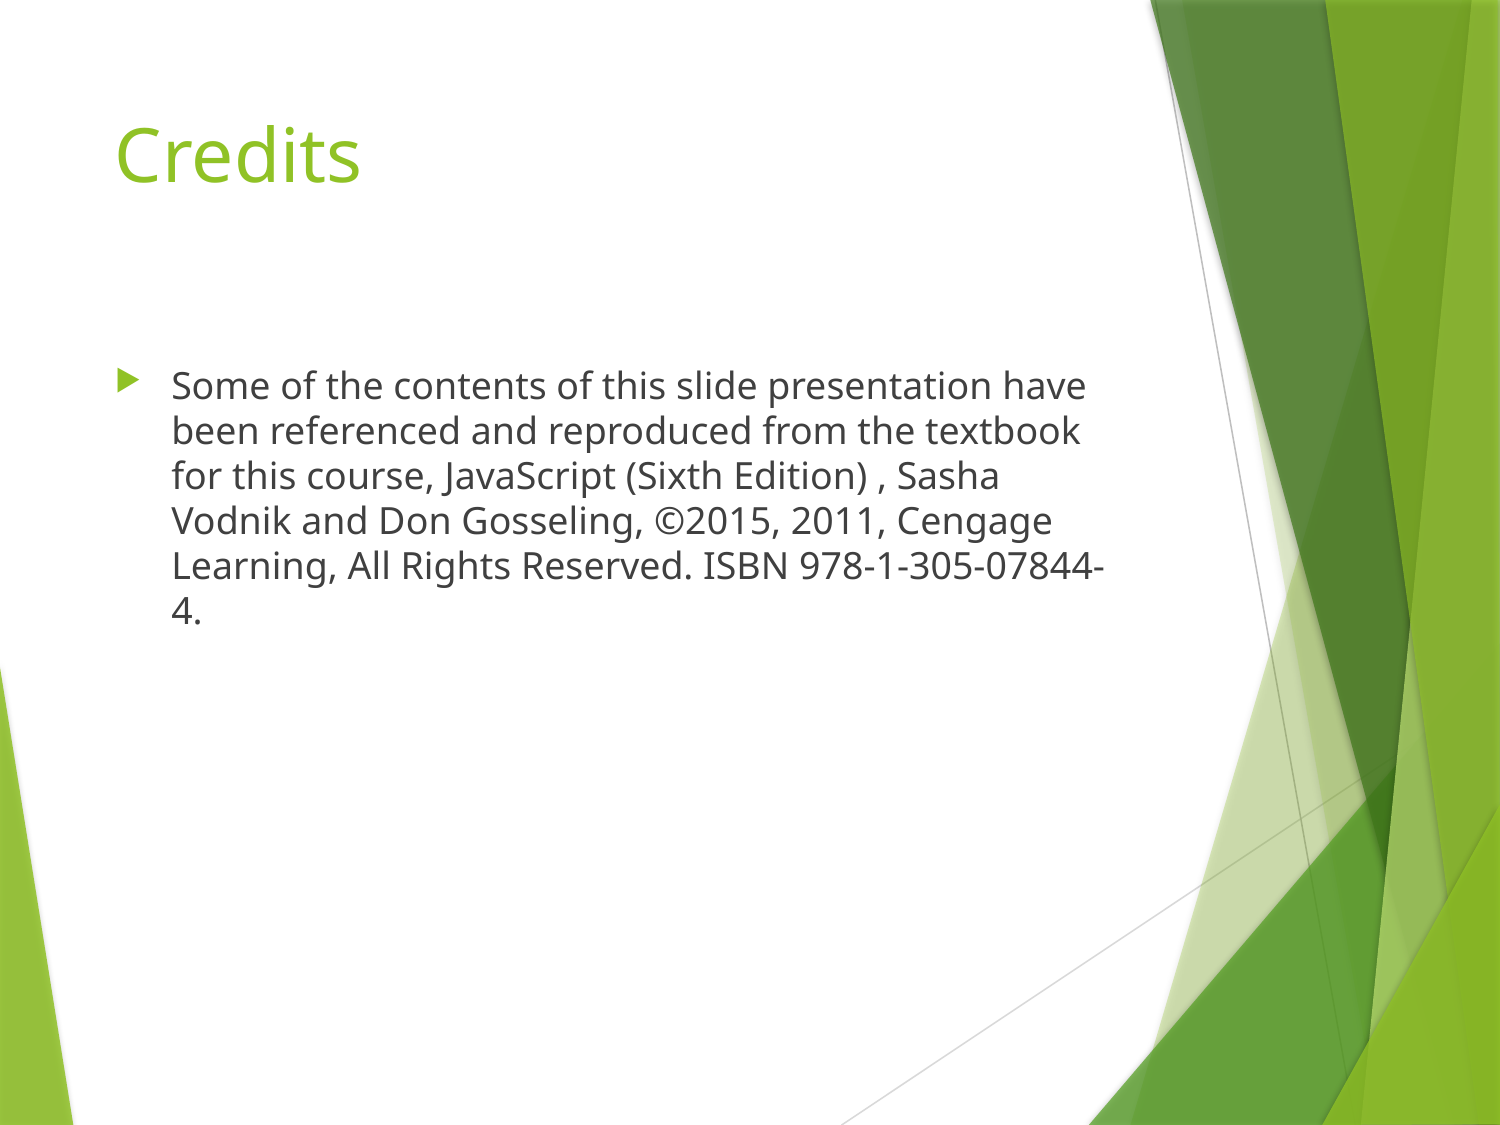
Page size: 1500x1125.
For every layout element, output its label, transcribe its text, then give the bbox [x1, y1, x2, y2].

title Credits [99, 99, 1142, 317]
list Some of the contents of this slide presentation have been referenced and reproduced from the textbook for this course, JavaScript (Sixth Edition) , Sasha Vodnik and Don Gosseling, ©2015, 2011, Cengage Learning, All Rights Reserved. ISBN 978-1-305-07844-4. [99, 354, 1142, 992]
